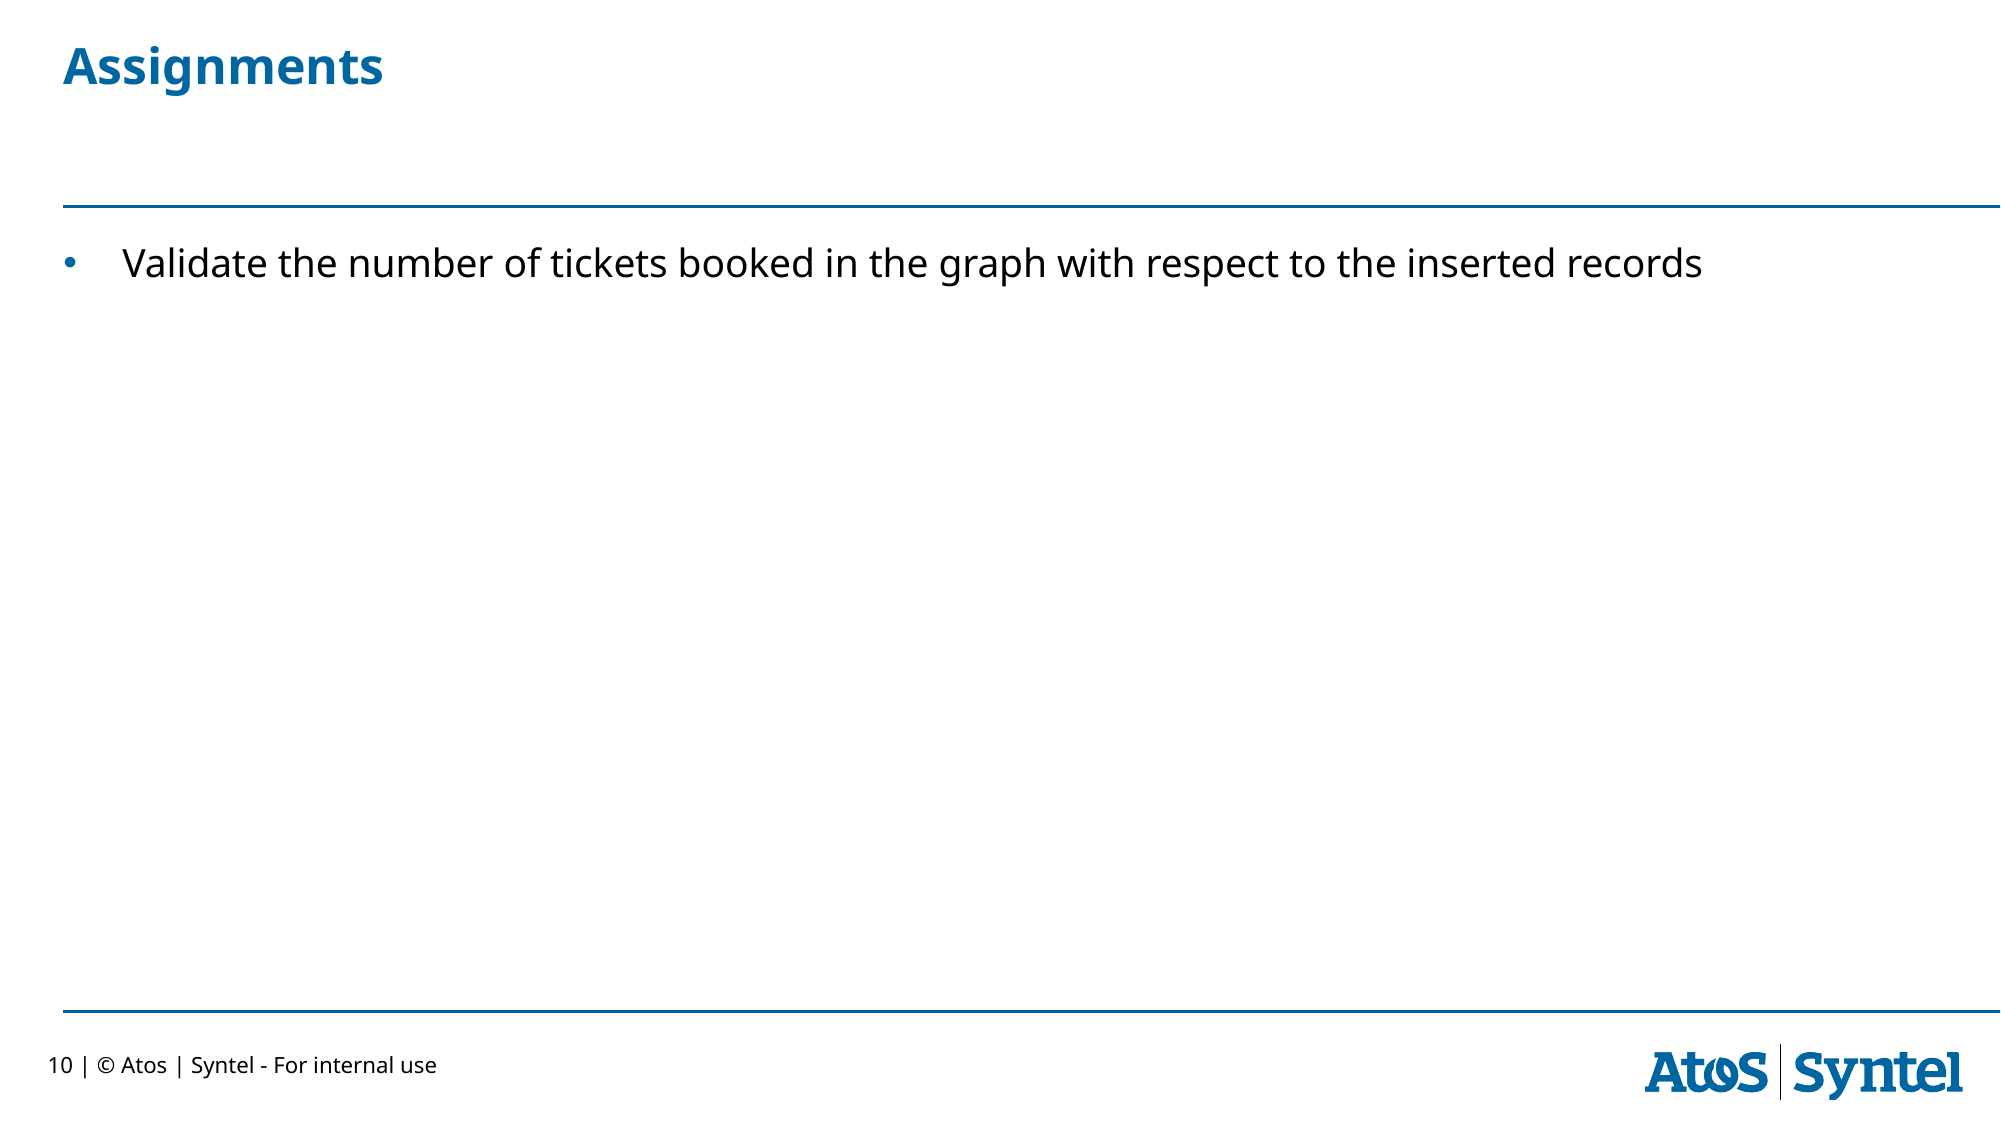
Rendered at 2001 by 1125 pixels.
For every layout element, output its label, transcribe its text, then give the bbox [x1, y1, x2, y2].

title Assignments [63, 26, 1961, 151]
list Validate the number of tickets booked in the graph with respect to the inserted records [63, 238, 1961, 983]
